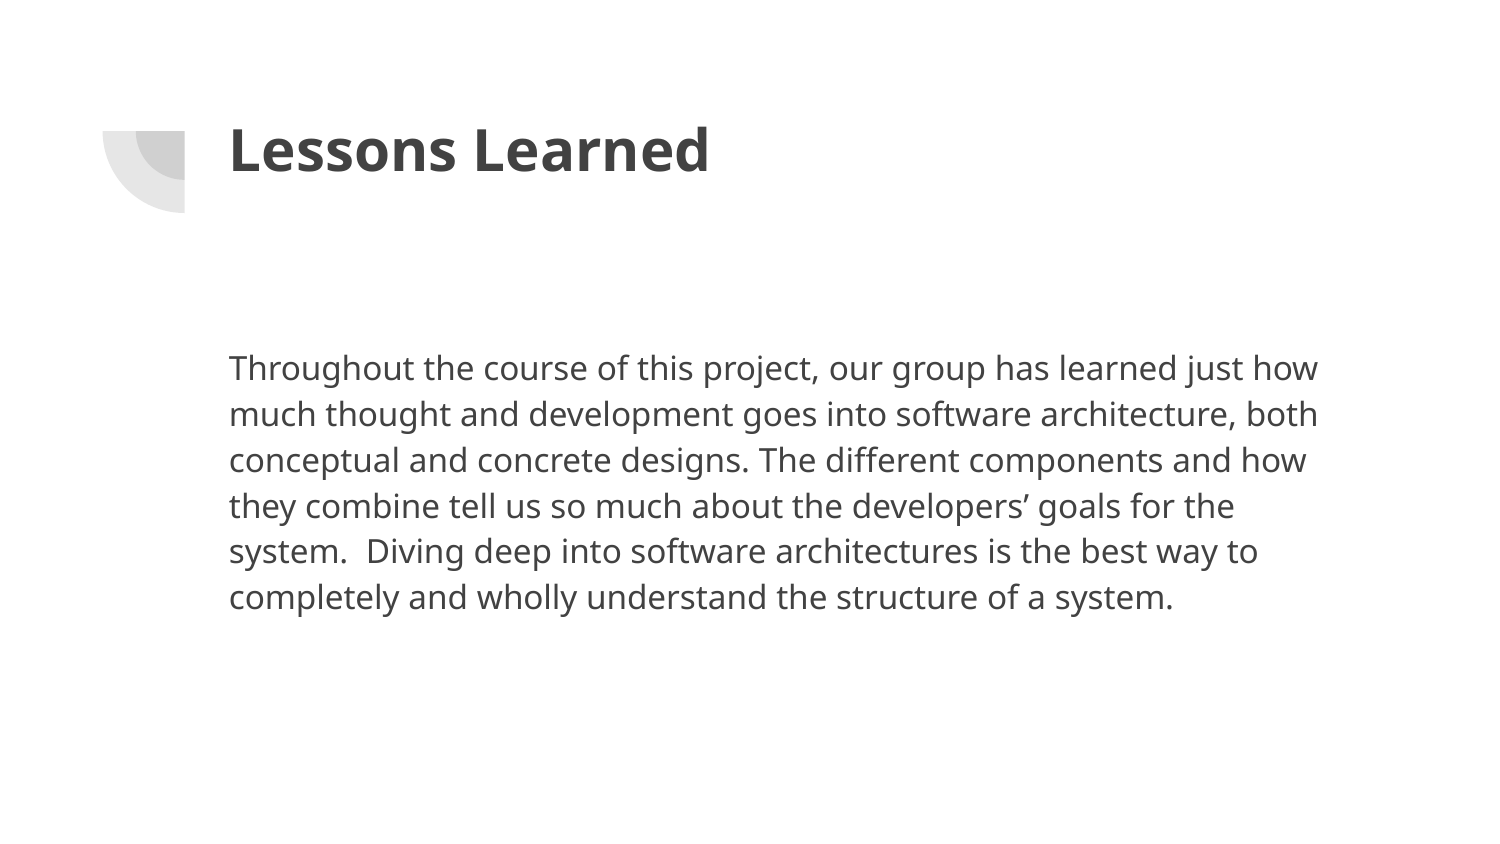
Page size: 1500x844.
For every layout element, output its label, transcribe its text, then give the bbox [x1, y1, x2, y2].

list Throughout the course of this project, our group has learned just how much thought and development goes into software architecture, both conceptual and concrete designs. The different components and how they combine tell us so much about the developers’ goals for the system. Diving deep into software architectures is the best way to completely and wholly understand the structure of a system. [213, 326, 1368, 744]
title Lessons Learned [213, 98, 1368, 263]
